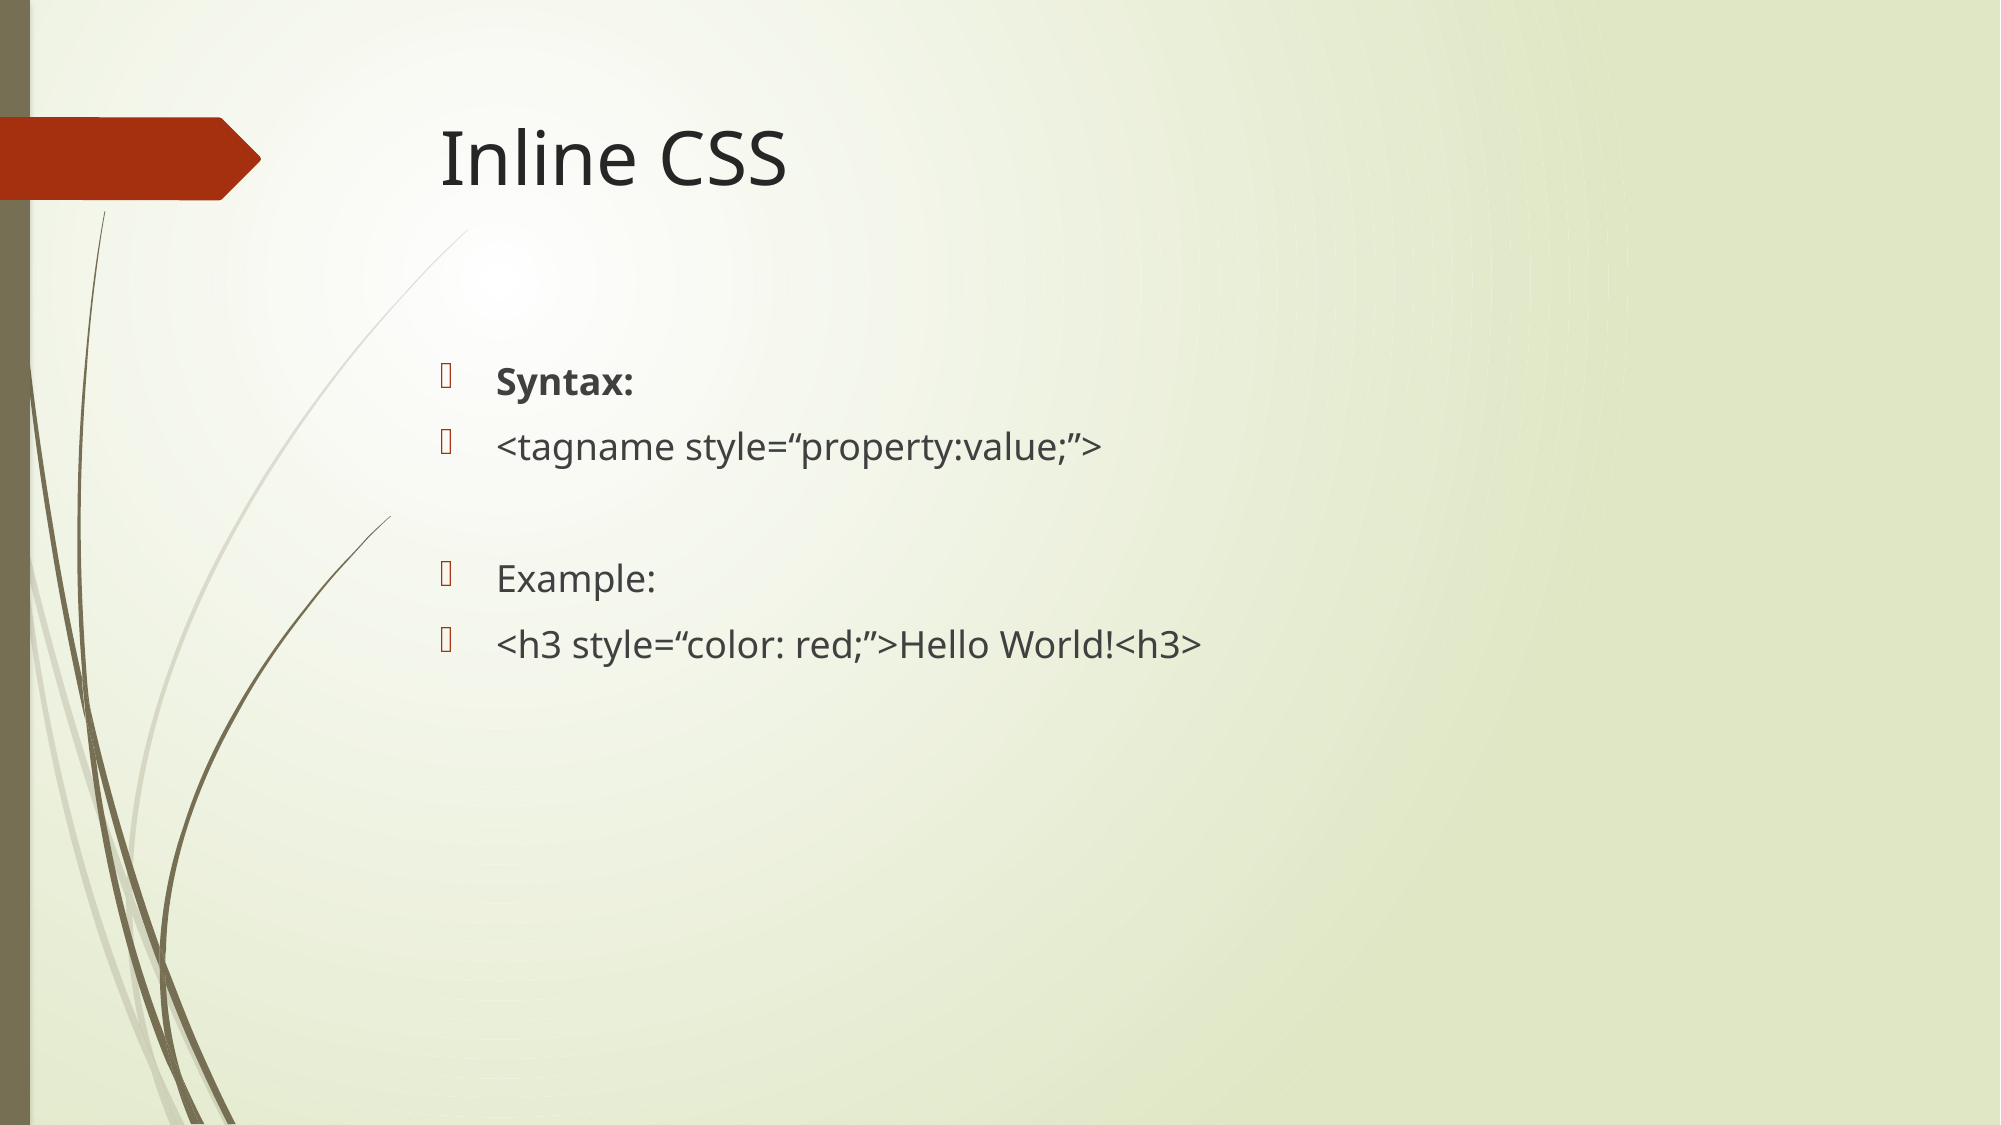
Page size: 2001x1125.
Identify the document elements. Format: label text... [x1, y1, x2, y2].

title Inline CSS [425, 102, 1888, 313]
list Syntax: <tagname style=“property:value;”> Example: <h3 style=“color: red;”>Hello World!<h3> [424, 350, 1888, 970]
